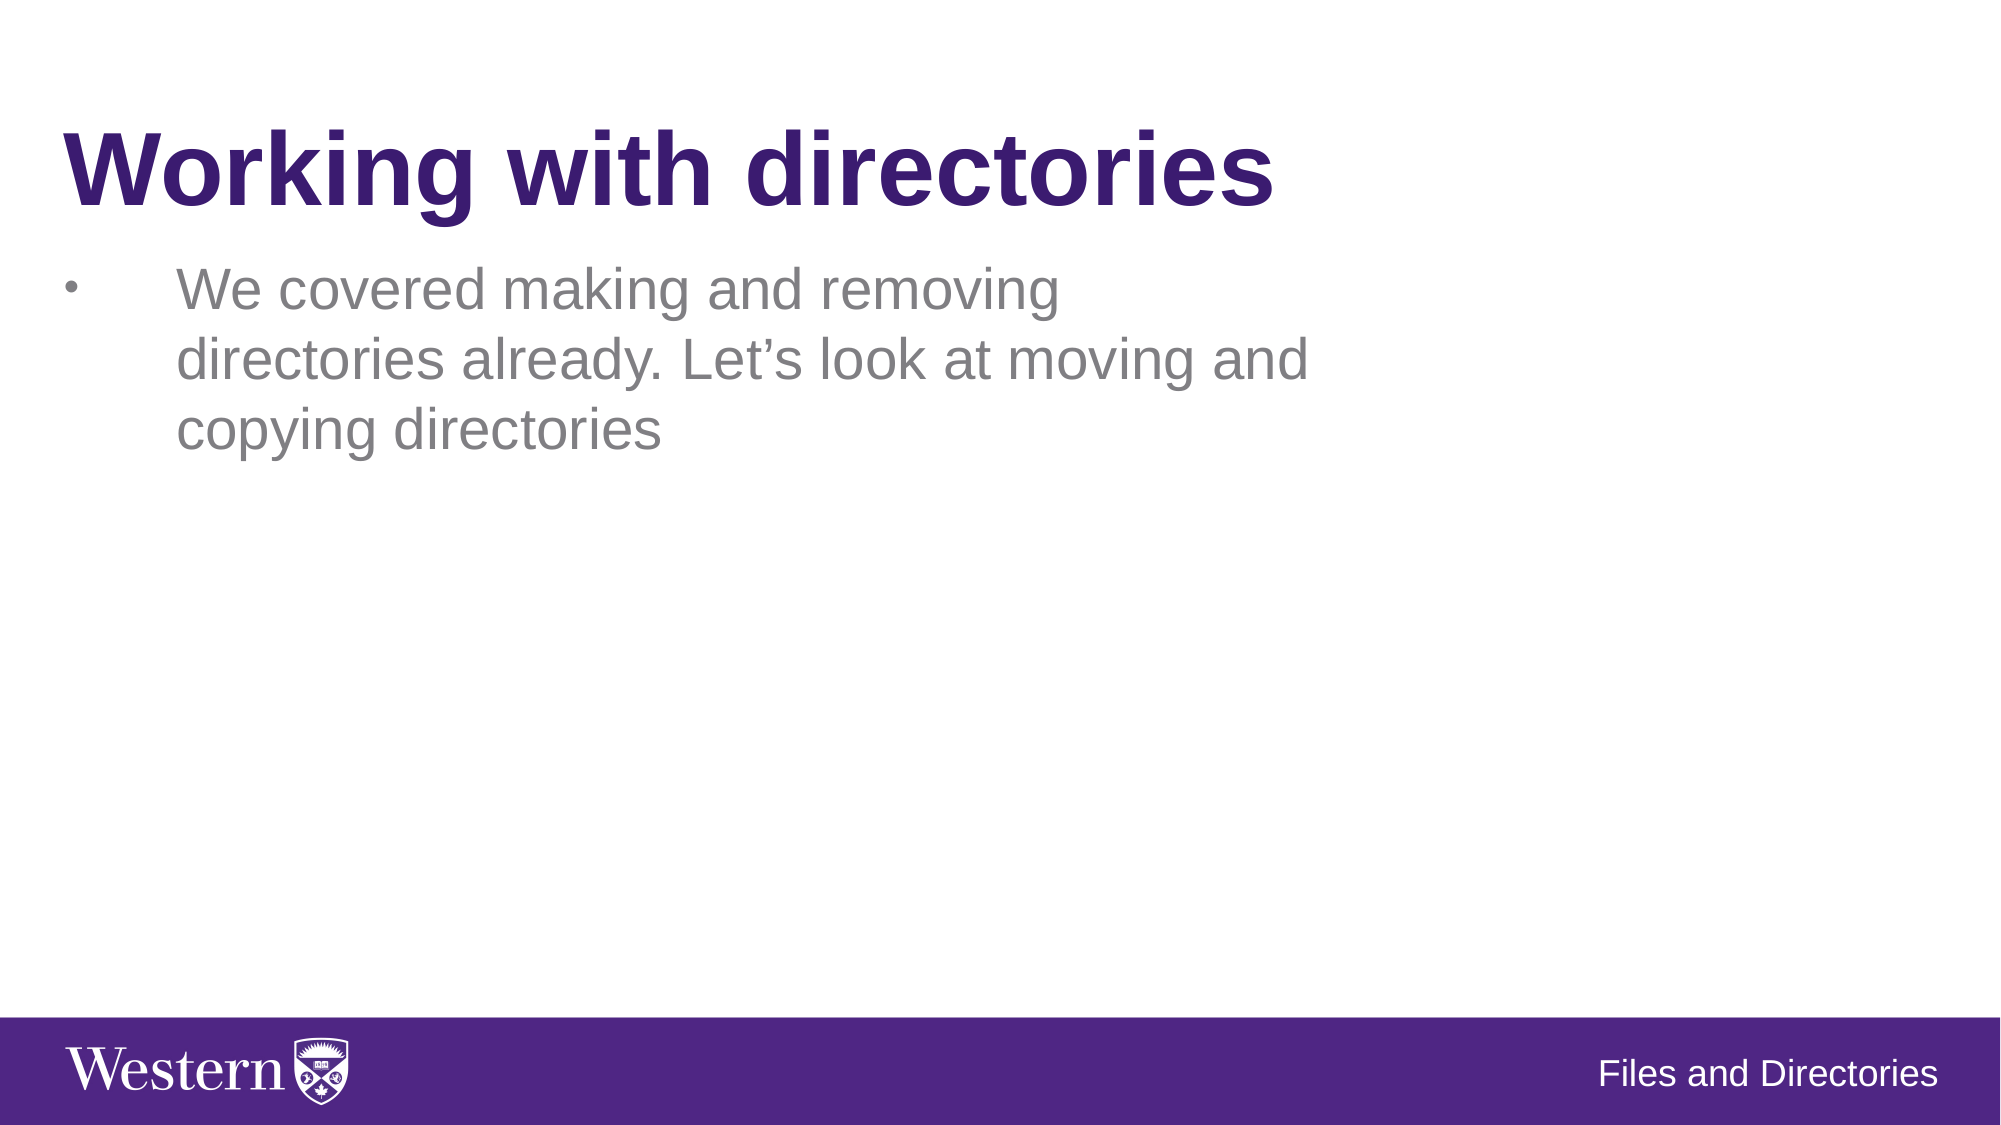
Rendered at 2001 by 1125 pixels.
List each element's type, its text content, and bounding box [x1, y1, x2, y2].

picture [0, 0, 2001, 1125]
text_box Files and Directories [1430, 1041, 1954, 1102]
text_box Working with directories We covered making and removing directories already. Let’s look at moving and copying directories [49, 94, 1363, 469]
